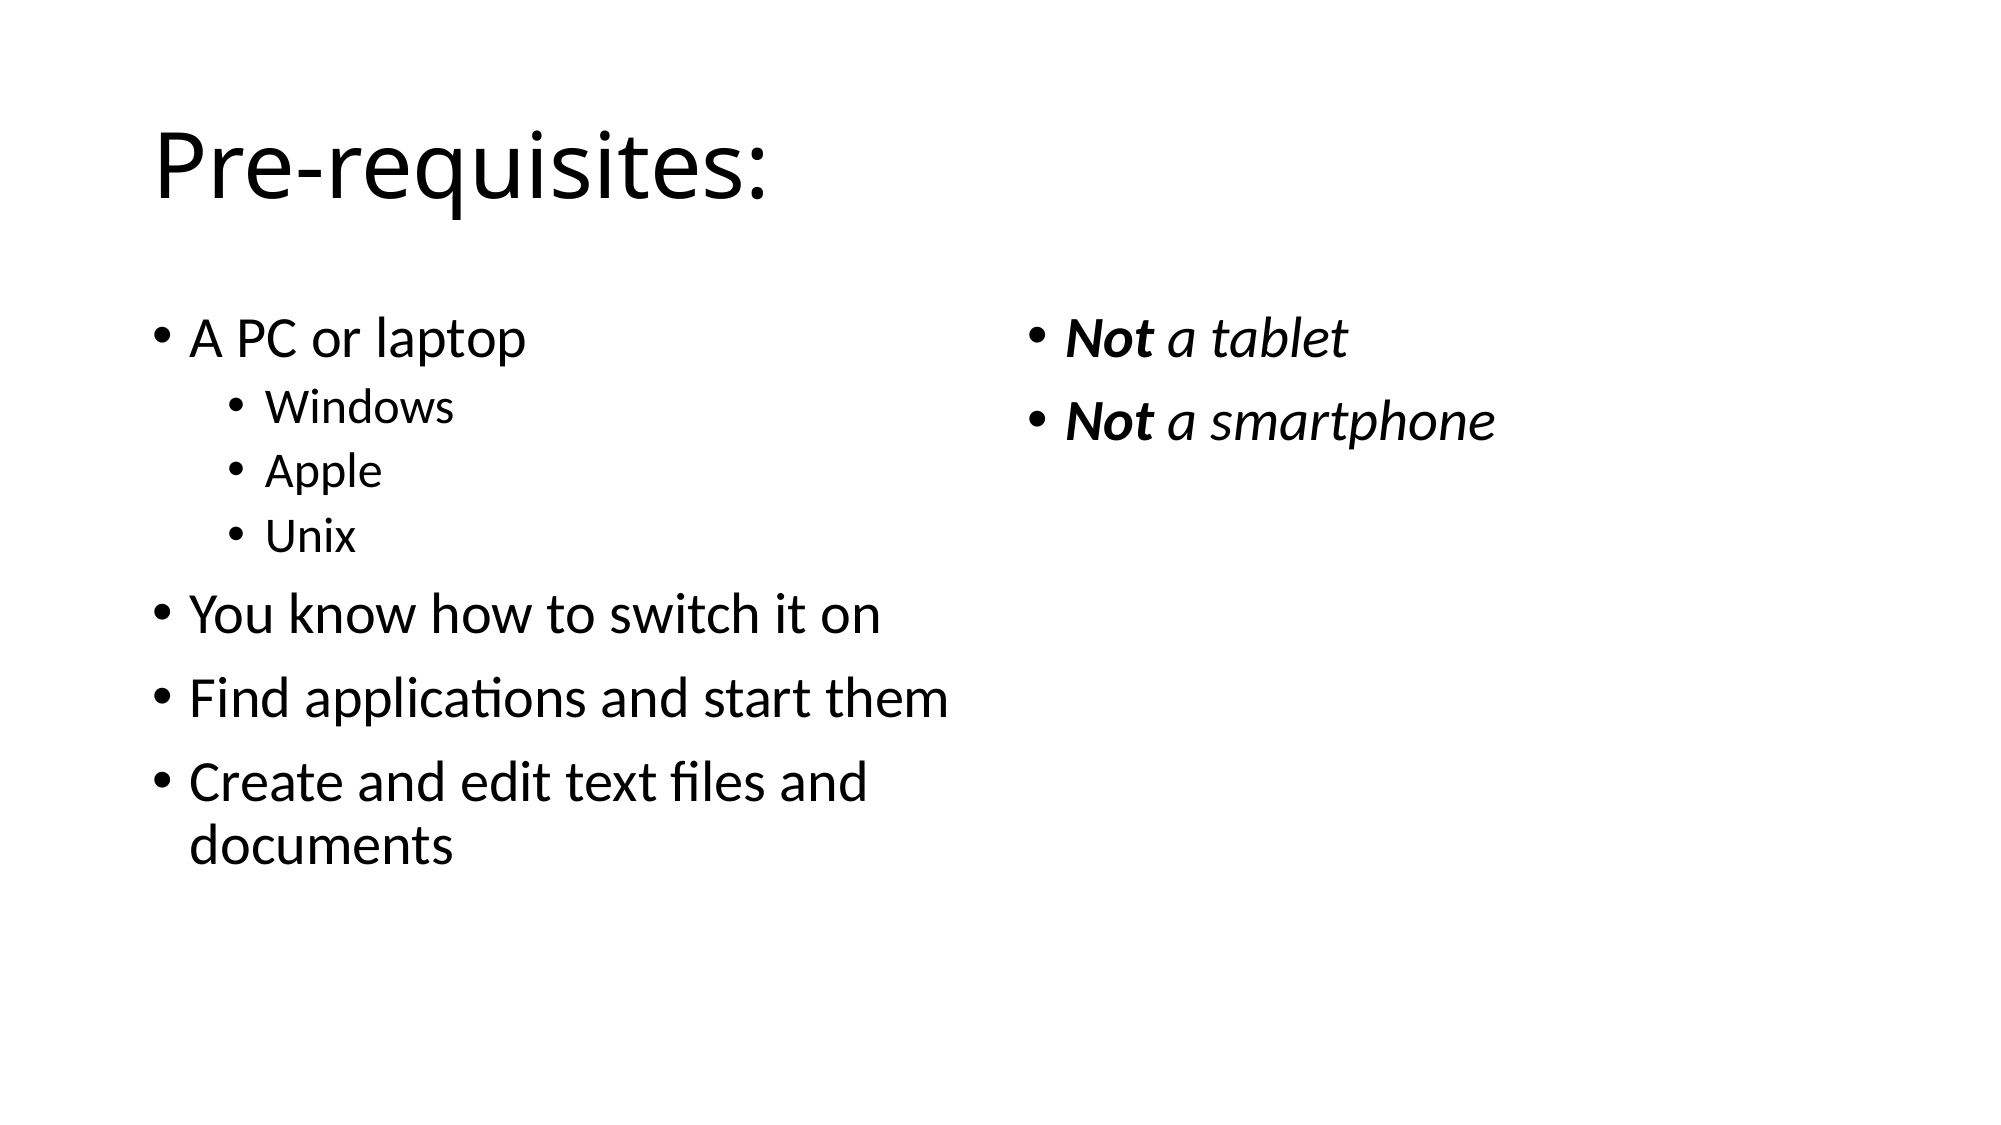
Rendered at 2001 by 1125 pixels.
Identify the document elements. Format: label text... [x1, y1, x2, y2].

title Pre-requisites: [137, 59, 1863, 278]
list A PC or laptop Windows Apple Unix You know how to switch it on Find applications and start them Create and edit text files and documents [137, 299, 988, 1066]
list Not a tablet Not a smartphone [1012, 299, 1863, 1014]
